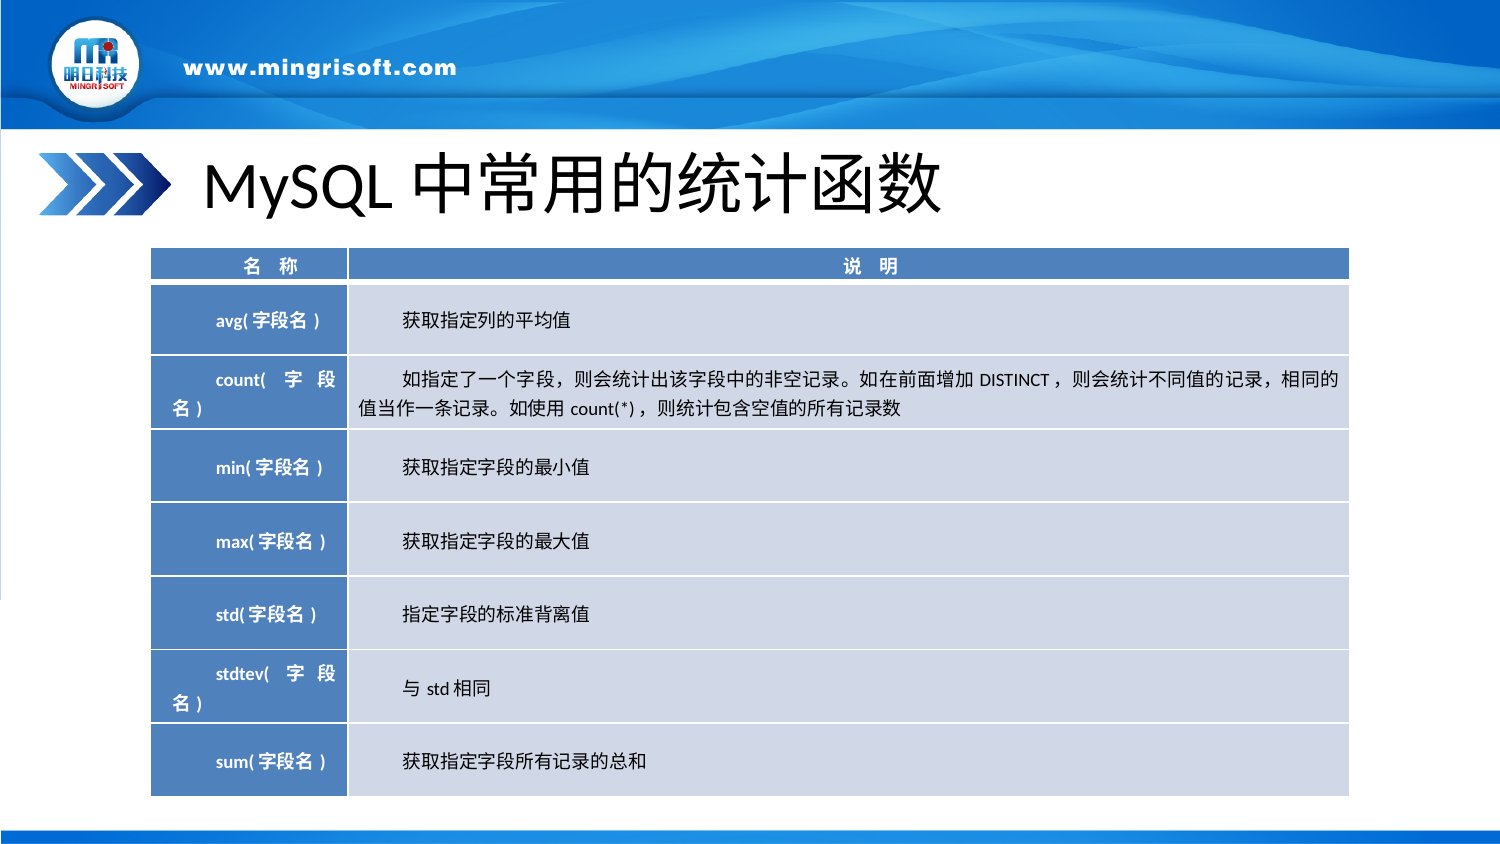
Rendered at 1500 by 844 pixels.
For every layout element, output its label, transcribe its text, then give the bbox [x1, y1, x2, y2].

table_header 说 明 [349, 248, 1349, 279]
picture [0, 0, 1500, 844]
table_cell stdtev(字段名) [151, 650, 347, 722]
table_cell min(字段名) [151, 430, 347, 501]
table_cell max(字段名) [151, 503, 347, 575]
table_cell 获取指定字段的最大值 [349, 503, 1349, 575]
table_cell 获取指定字段所有记录的总和 [349, 724, 1349, 796]
table_cell 如指定了一个字段，则会统计出该字段中的非空记录。如在前面增加DISTINCT，则会统计不同值的记录，相同的值当作一条记录。如使用count(*)，则统计包含空值的所有记录数 [349, 356, 1349, 428]
table_cell std(字段名) [151, 577, 347, 649]
table_cell 指定字段的标准背离值 [349, 577, 1349, 649]
table_cell 获取指定列的平均值 [349, 285, 1349, 354]
table_cell count(字段名) [151, 356, 347, 428]
table_cell 与std相同 [349, 650, 1349, 722]
table_cell sum(字段名) [151, 724, 347, 796]
table_header 名 称 [151, 248, 347, 279]
table_cell 获取指定字段的最小值 [349, 430, 1349, 501]
table_cell avg(字段名) [151, 285, 347, 354]
text_box MySQL中常用的统计函数 [187, 134, 1100, 235]
